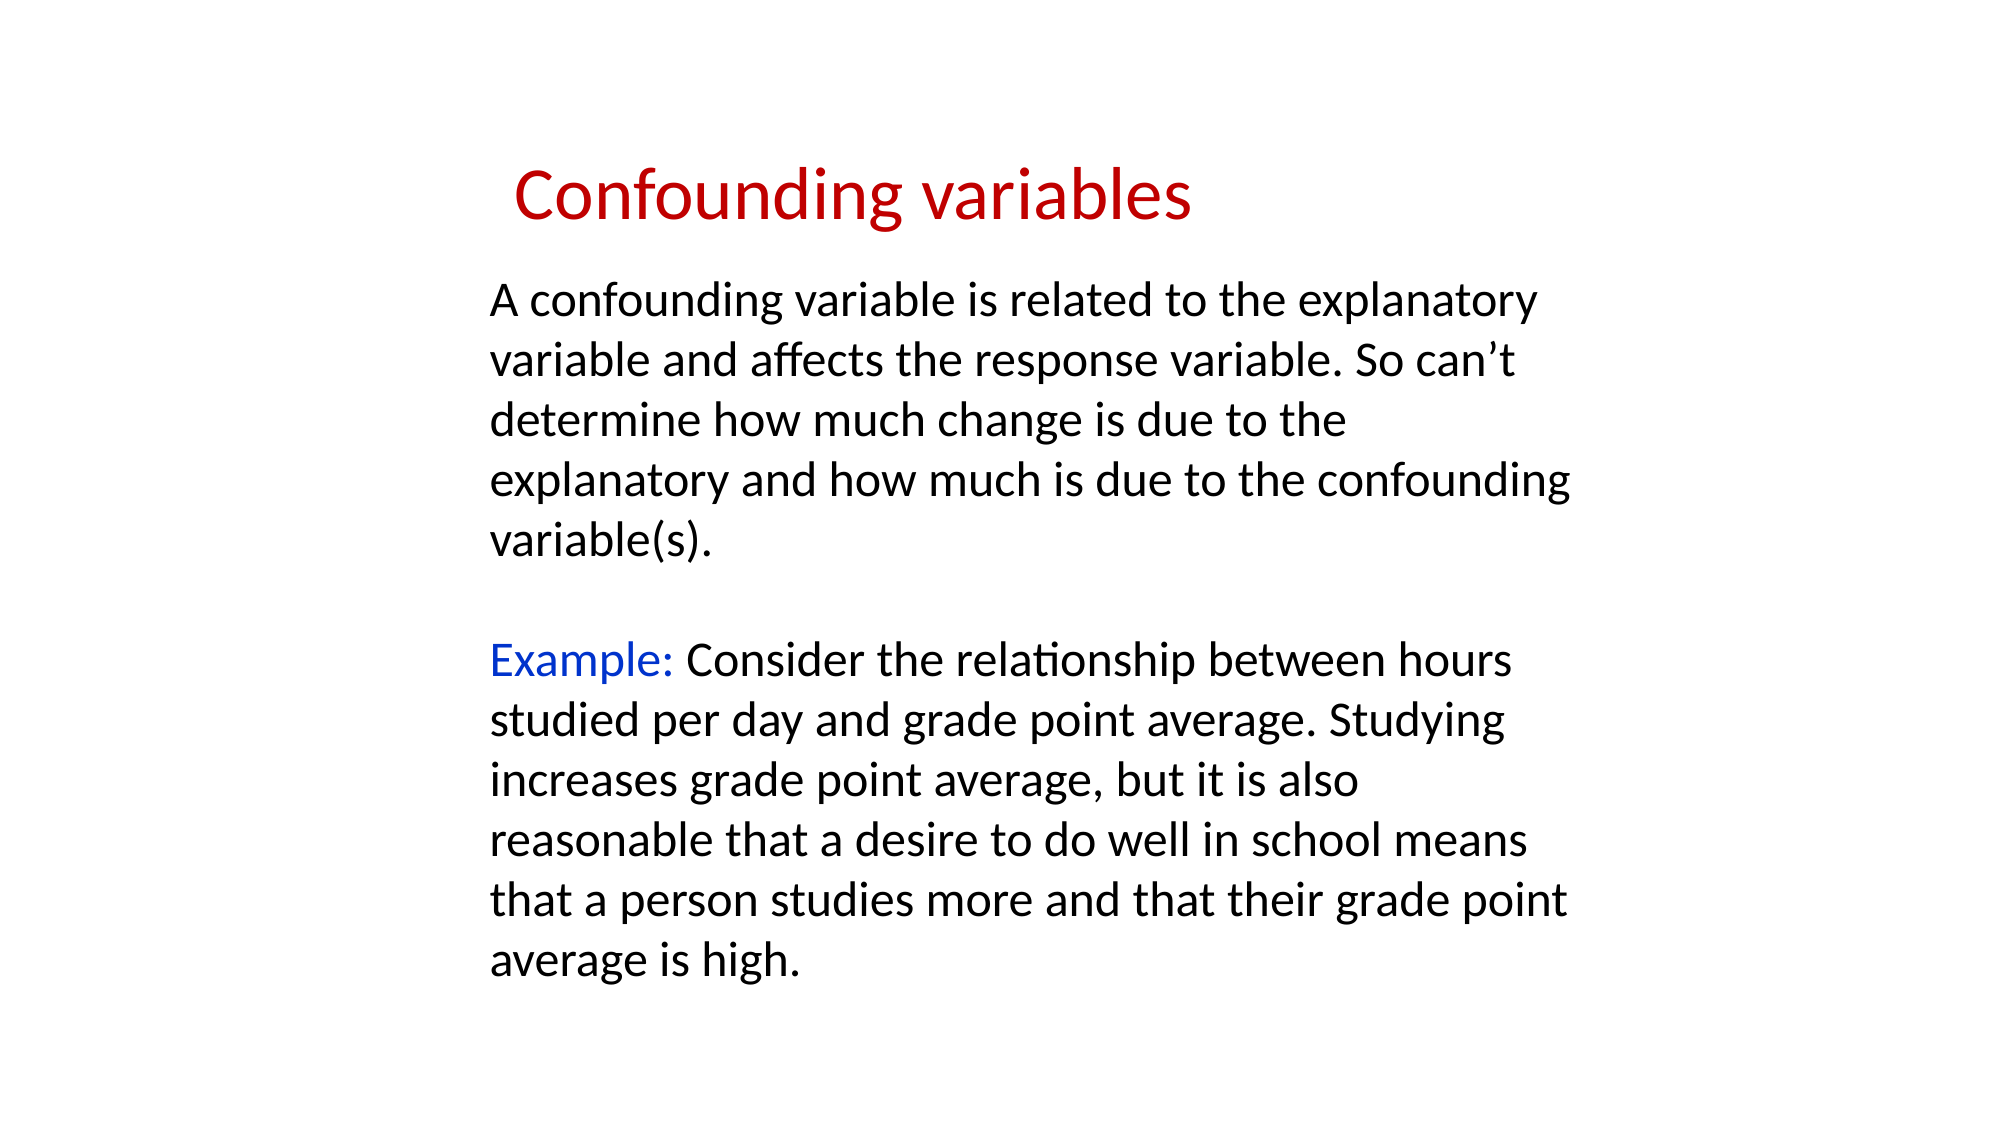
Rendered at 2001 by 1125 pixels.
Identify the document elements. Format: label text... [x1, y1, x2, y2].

text_box Confounding variables [500, 137, 1275, 313]
text_box A confounding variable is related to the explanatory variable and affects the response variable. So can’t determine how much change is due to the explanatory and how much is due to the confounding variable(s). Example: Consider the relationship between hours studied per day and grade point average. Studying increases grade point average, but it is also reasonable that a desire to do well in school means that a person studies more and that their grade point average is high. [399, 214, 1600, 994]
